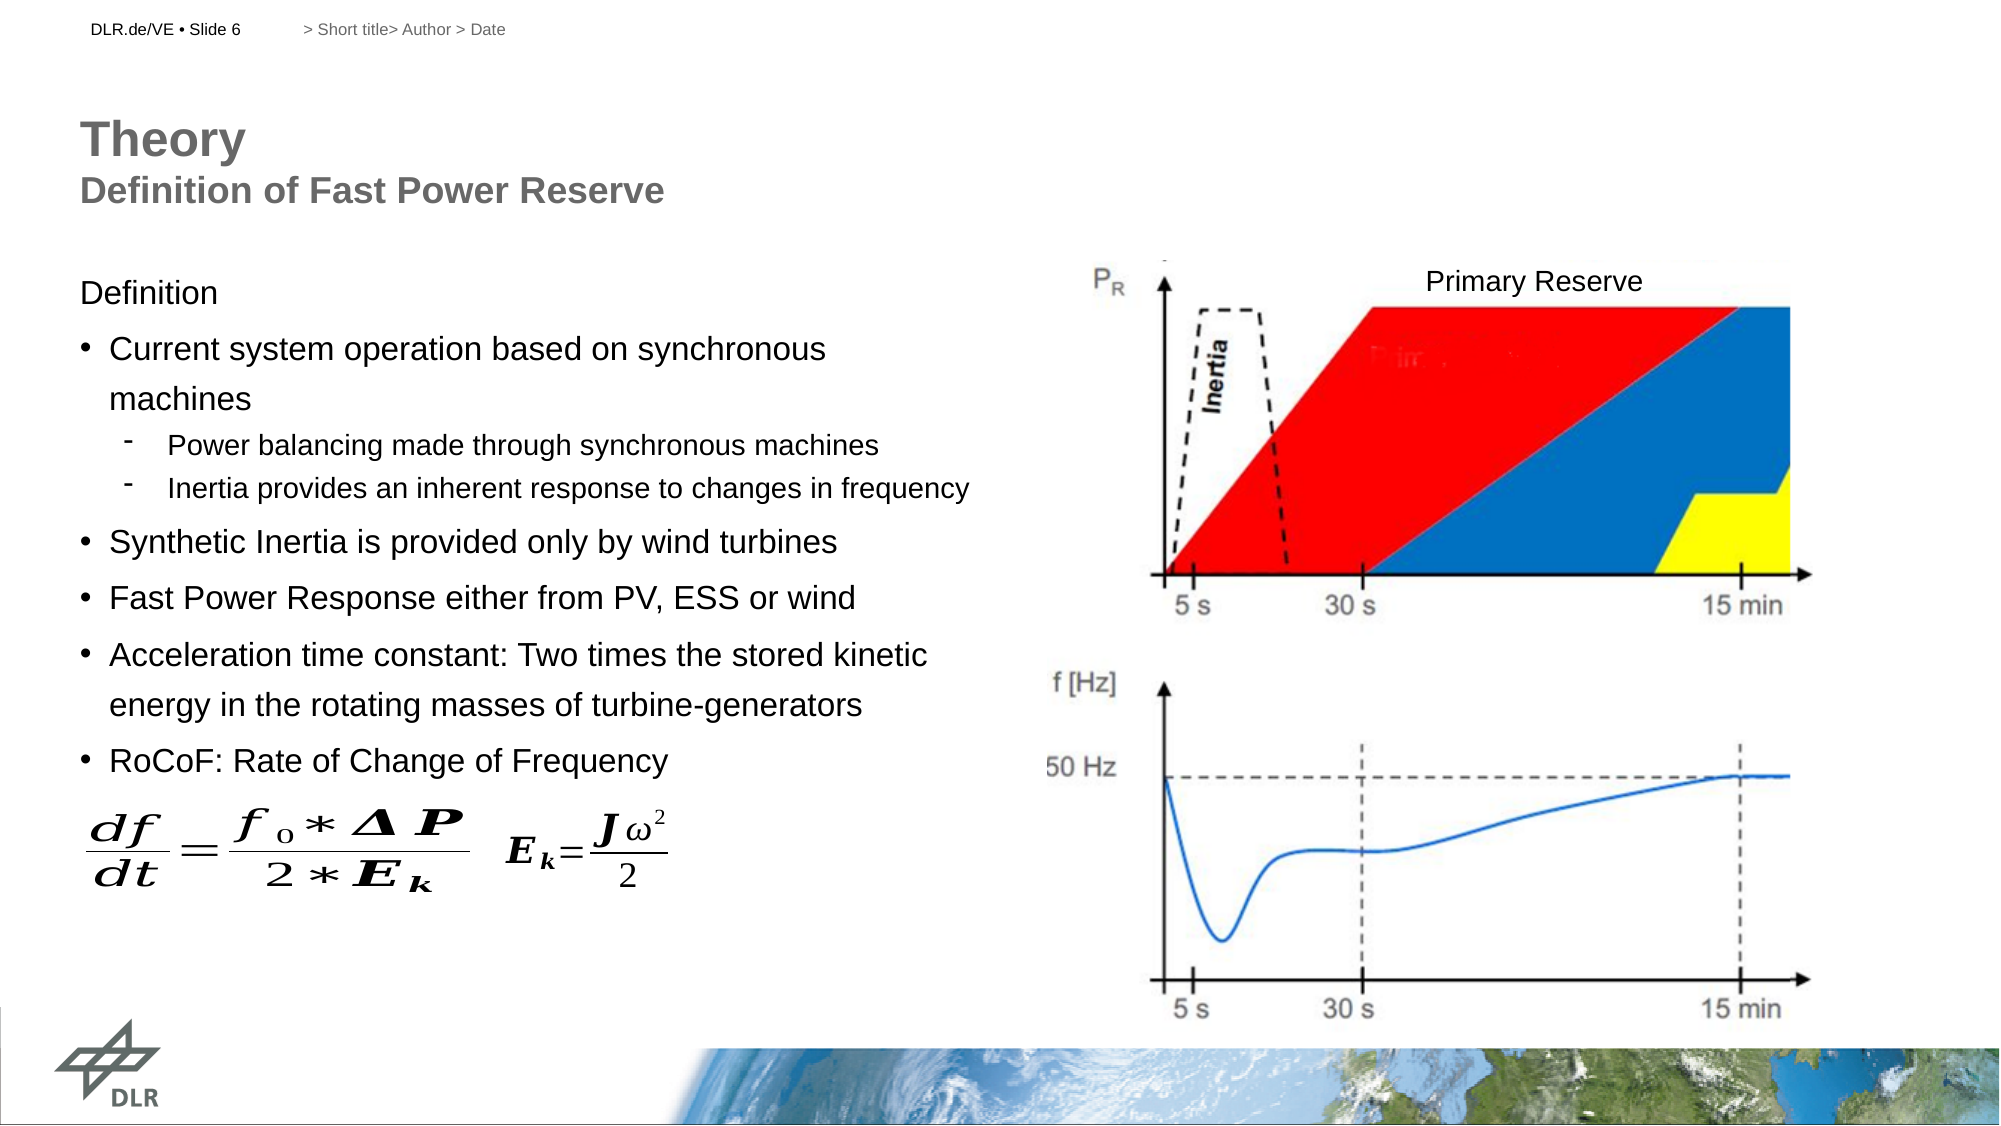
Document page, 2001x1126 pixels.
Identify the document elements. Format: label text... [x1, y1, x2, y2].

title Theory Definition of Fast Power Reserve [79, 106, 1921, 228]
footer > Short title> Author > Date [303, 19, 1973, 43]
list Definition Current system operation based on synchronous machines Power balancing made through synchronous machines Inertia provides an inherent response to changes in frequency Synthetic Inertia is provided only by wind turbines Fast Power Response either from PV, ESS or wind Acceleration time constant: Two times the stored kinetic energy in the rotating masses of turbine-generators RoCoF: Rate of Change of Frequency [79, 261, 980, 973]
picture [0, 260, 2000, 1125]
slide_number DLR.de/VE • Slide 6 [90, 19, 298, 43]
